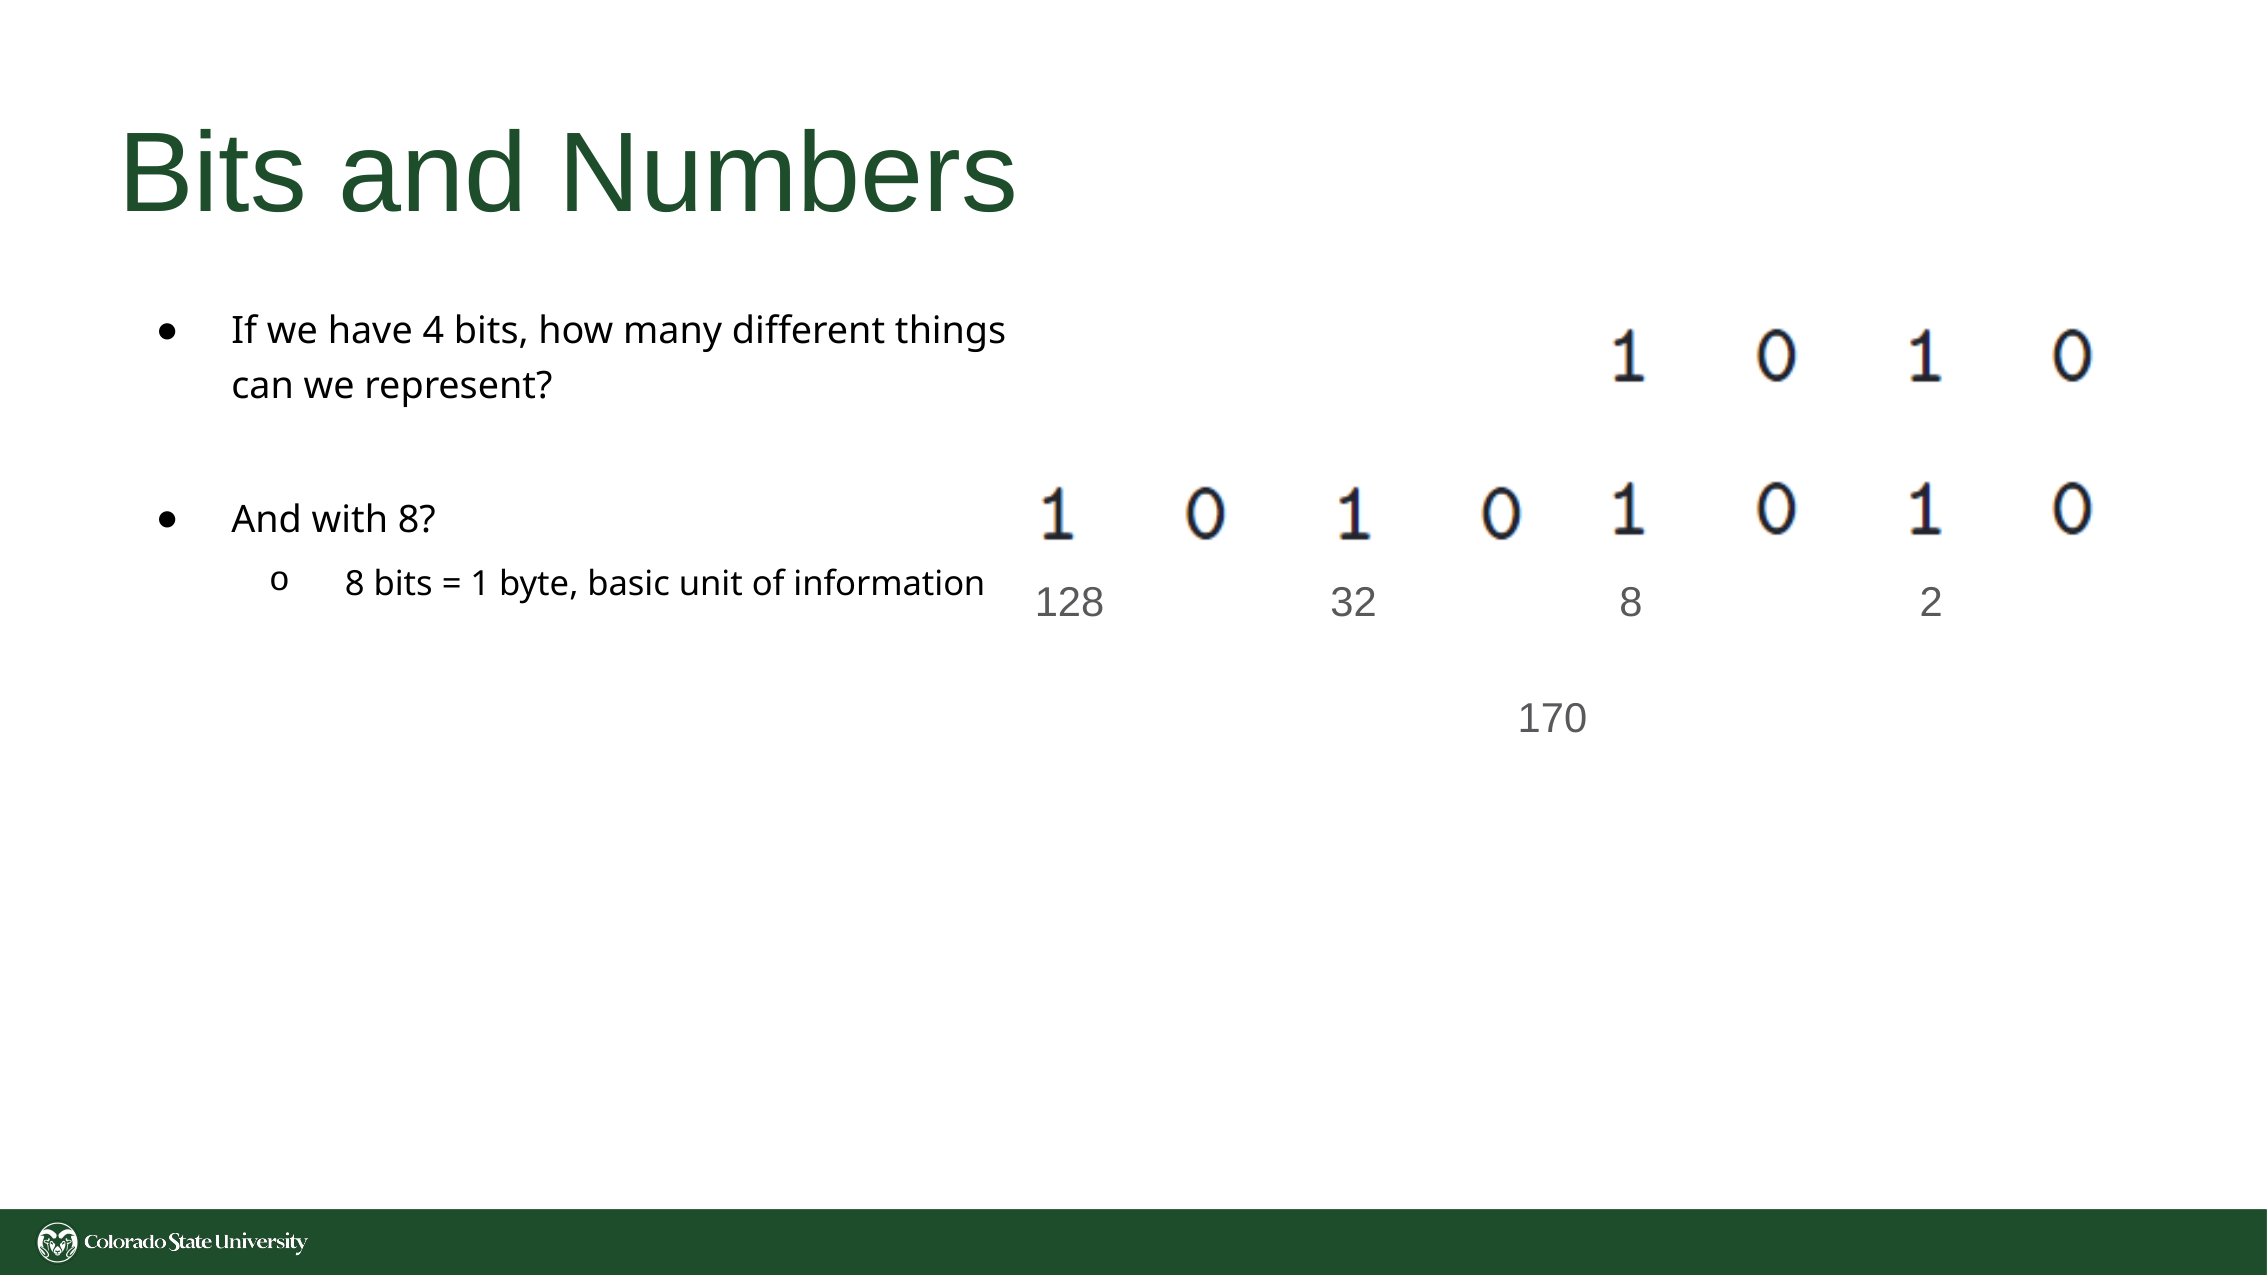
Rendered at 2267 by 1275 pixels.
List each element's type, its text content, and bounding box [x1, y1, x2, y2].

picture [1571, 306, 2144, 407]
text_box 128 [1020, 572, 1127, 633]
picture [25, 1209, 320, 1275]
text_box 8 [1604, 572, 1661, 633]
text_box 170 [1503, 683, 1608, 748]
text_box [1000, 459, 2143, 565]
text_box 32 [1315, 572, 1393, 633]
title Bits and Numbers [103, 82, 2164, 250]
text_box 2 [1904, 572, 1961, 633]
list If we have 4 bits, how many different things can we represent? And with 8? 8 bits = 1 byte, basic unit of information [103, 282, 1022, 649]
